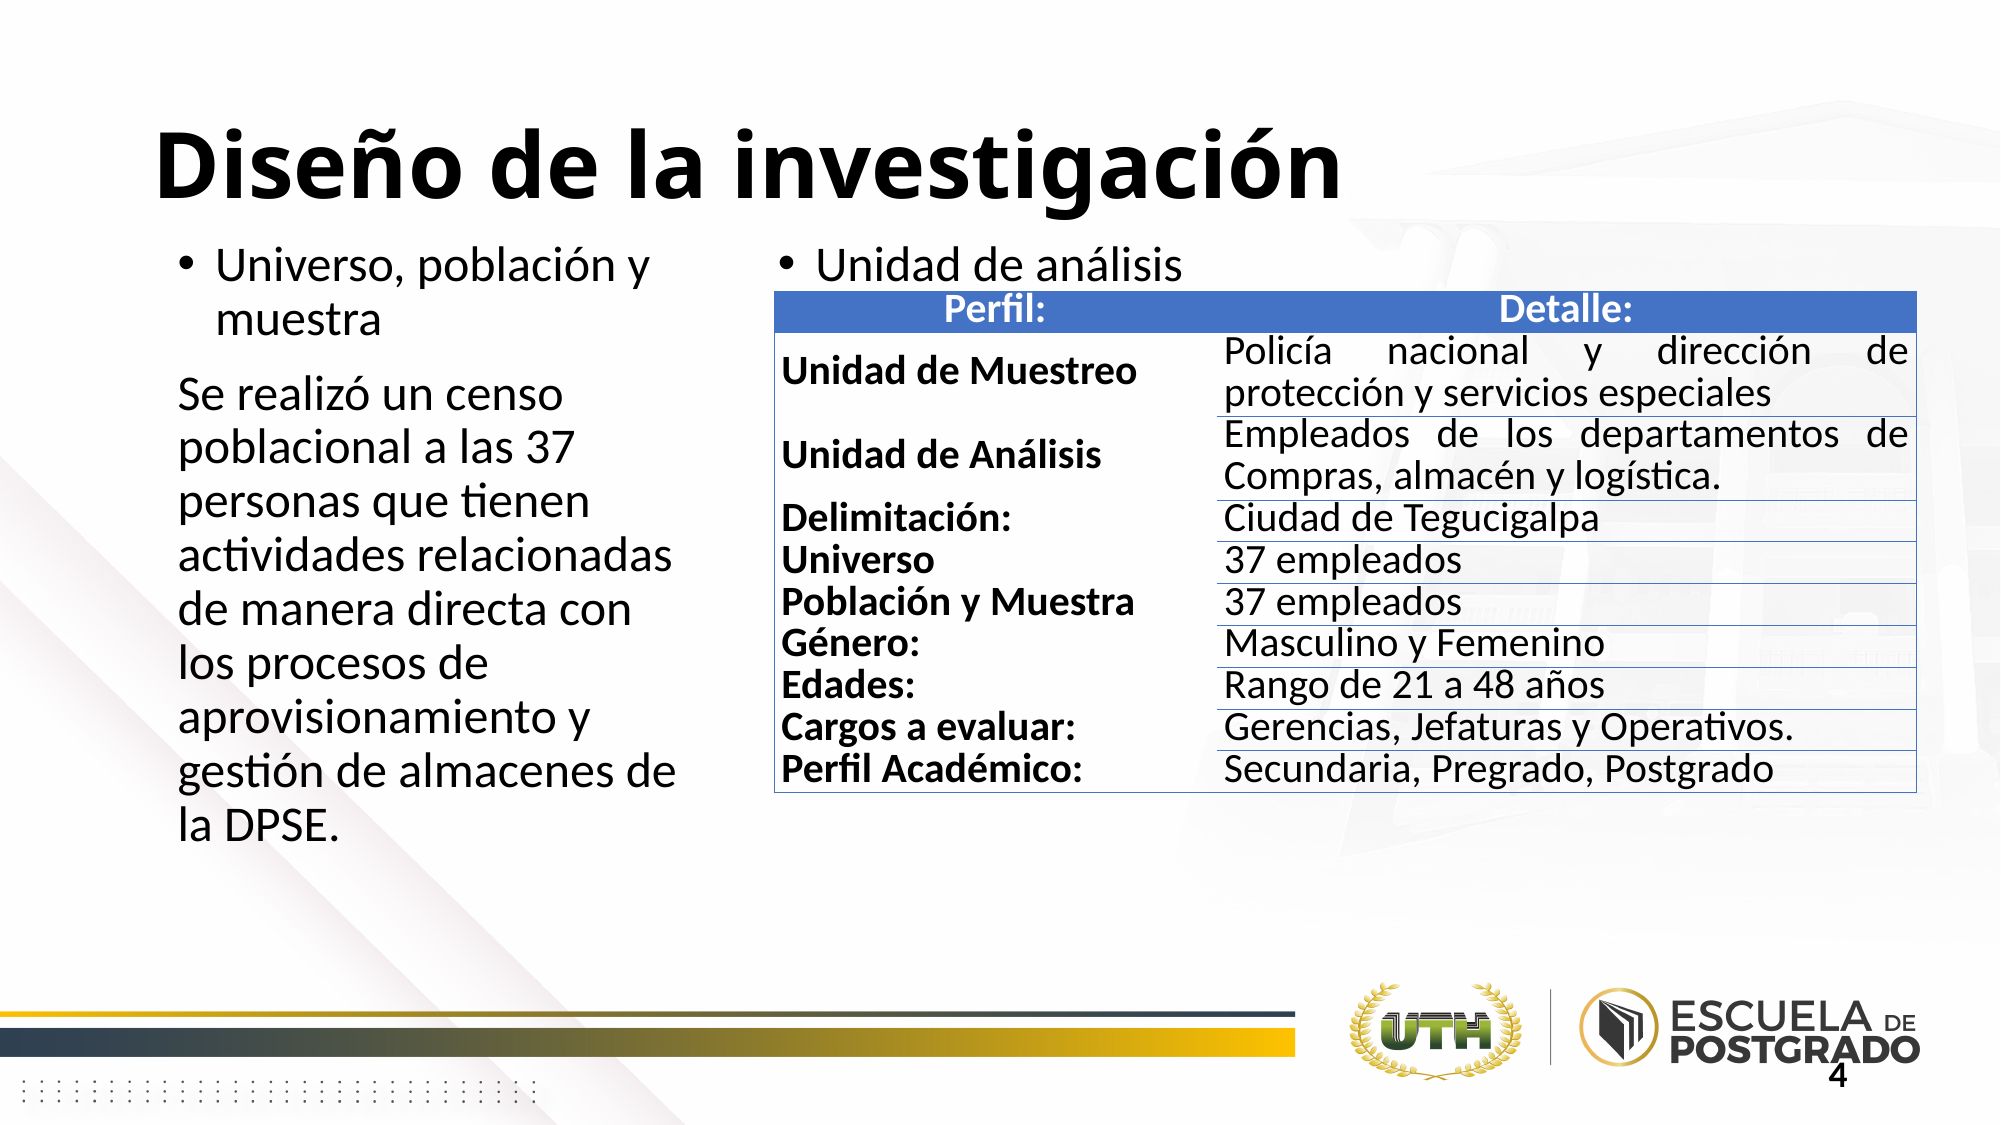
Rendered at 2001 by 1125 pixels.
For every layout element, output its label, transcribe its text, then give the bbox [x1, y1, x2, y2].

list Unidad de análisis [762, 230, 1577, 945]
table_header Perfil: [775, 292, 1217, 333]
table_cell Ciudad de Tegucigalpa [1217, 501, 1916, 541]
table_cell 37 empleados [1217, 584, 1916, 625]
slide_number 4 [1412, 1042, 1863, 1103]
table_cell Rango de 21 a 48 años [1217, 668, 1916, 709]
table_cell Perfil Académico: [775, 751, 1217, 792]
table_cell Género: [775, 625, 1217, 667]
table_cell Masculino y Femenino [1217, 626, 1916, 667]
table_cell Edades: [775, 667, 1217, 709]
table_cell 37 empleados [1217, 542, 1916, 583]
table_cell Empleados de los departamentos de Compras, almacén y logística. [1217, 417, 1916, 500]
table_cell Policía nacional y dirección de protección y servicios especiales [1217, 333, 1916, 416]
table_cell Unidad de Análisis [775, 416, 1217, 500]
picture [0, 0, 2001, 1125]
table_cell Gerencias, Jefaturas y Operativos. [1217, 710, 1916, 750]
table_cell Cargos a evaluar: [775, 709, 1217, 751]
table_cell Población y Muestra [775, 584, 1217, 625]
table_cell Universo [775, 542, 1217, 584]
table_cell Secundaria, Pregrado, Postgrado [1217, 751, 1916, 792]
table_cell Unidad de Muestreo [775, 333, 1217, 416]
title Diseño de la investigación [137, 59, 1863, 278]
text_box Universo, población y muestra Se realizó un censo poblacional a las 37 personas que tienen actividades relacionadas de manera directa con los procesos de aprovisionamiento y gestión de almacenes de la DPSE. [162, 230, 712, 945]
table_header Detalle: [1217, 292, 1916, 332]
table_cell Delimitación: [775, 500, 1217, 542]
